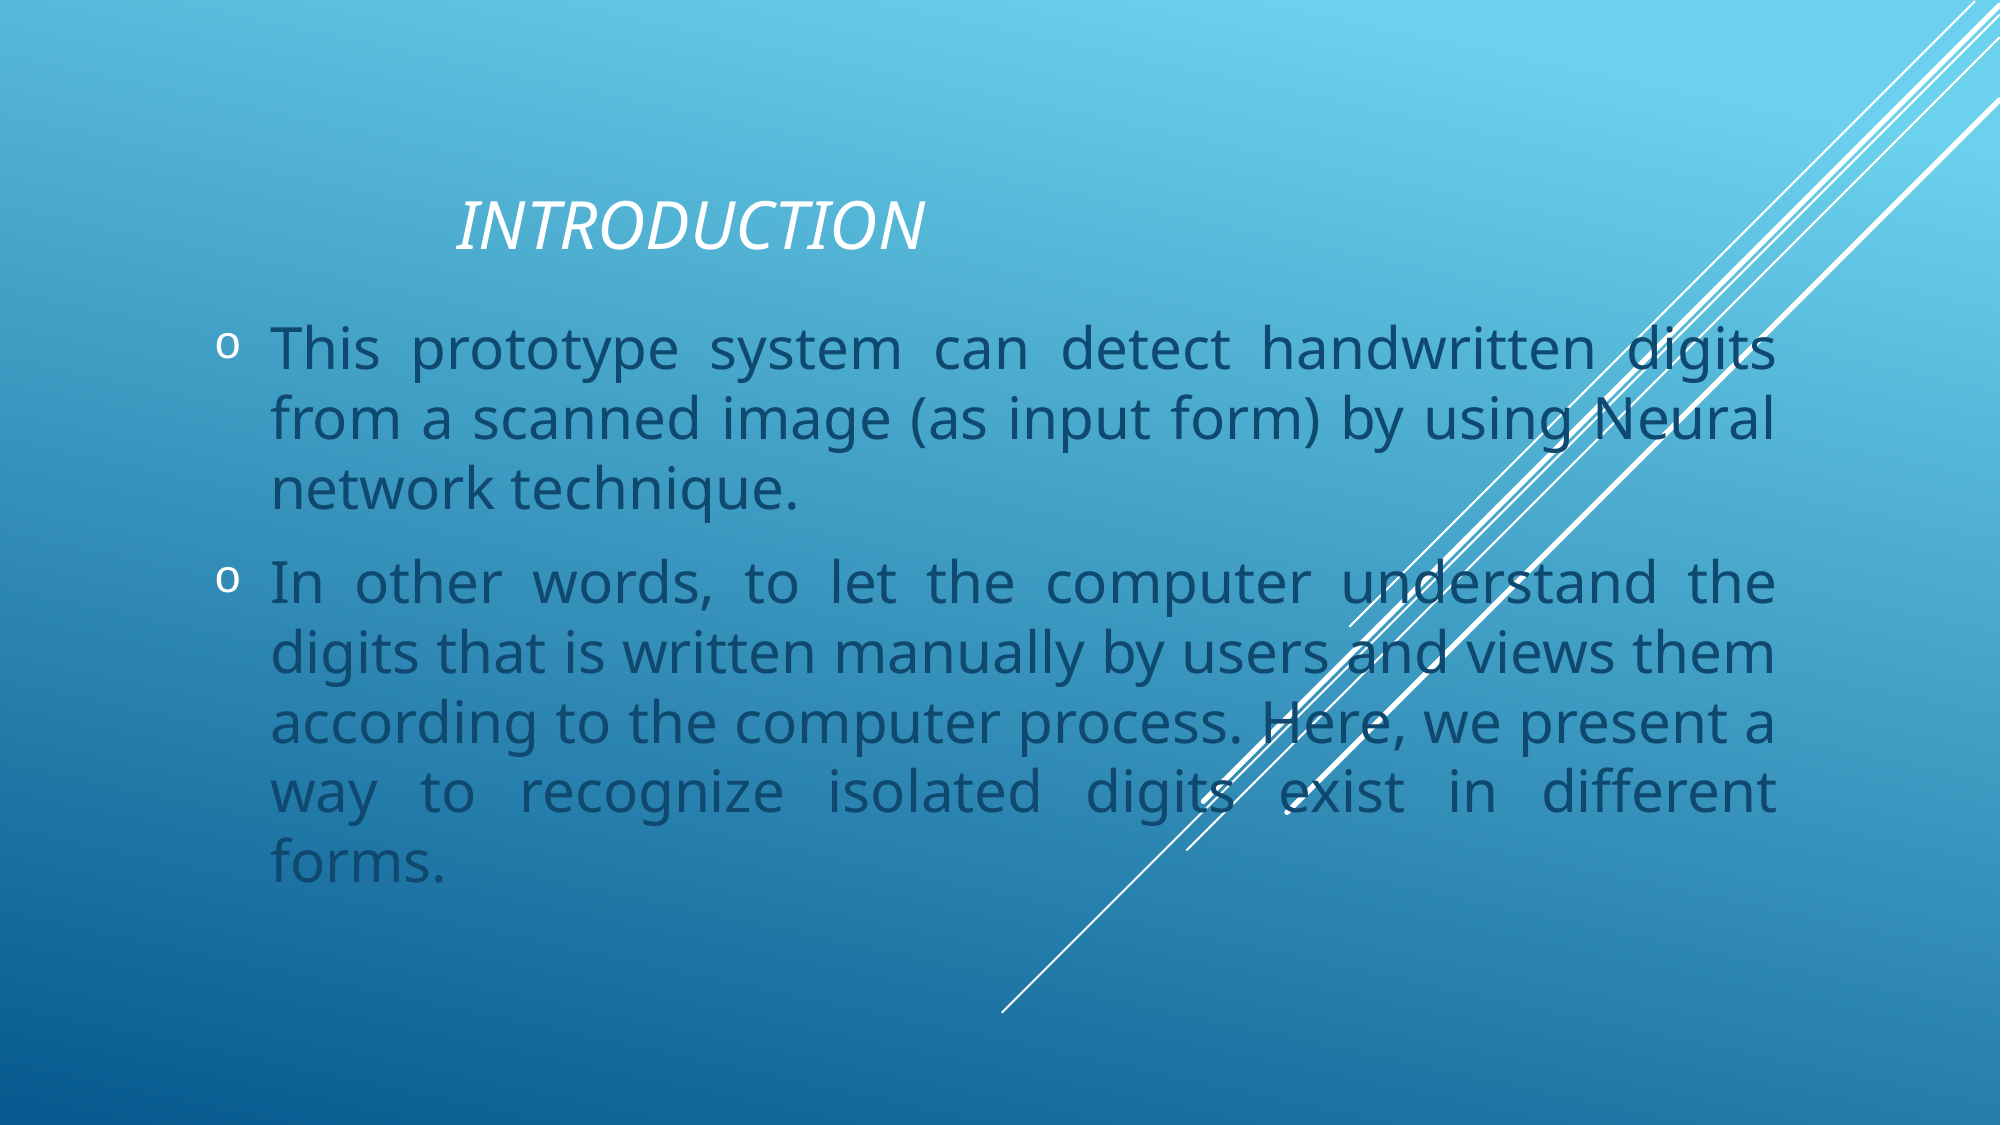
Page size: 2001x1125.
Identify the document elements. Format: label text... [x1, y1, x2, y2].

subtitle This prototype system can detect handwritten digits from a scanned image (as input form) by using Neural network technique. In other words, to let the computer understand the digits that is written manually by users and views them according to the computer process. Here, we present a way to recognize isolated digits exist in different forms. [198, 303, 1793, 950]
title INTRODUCTION [112, 112, 1272, 270]
